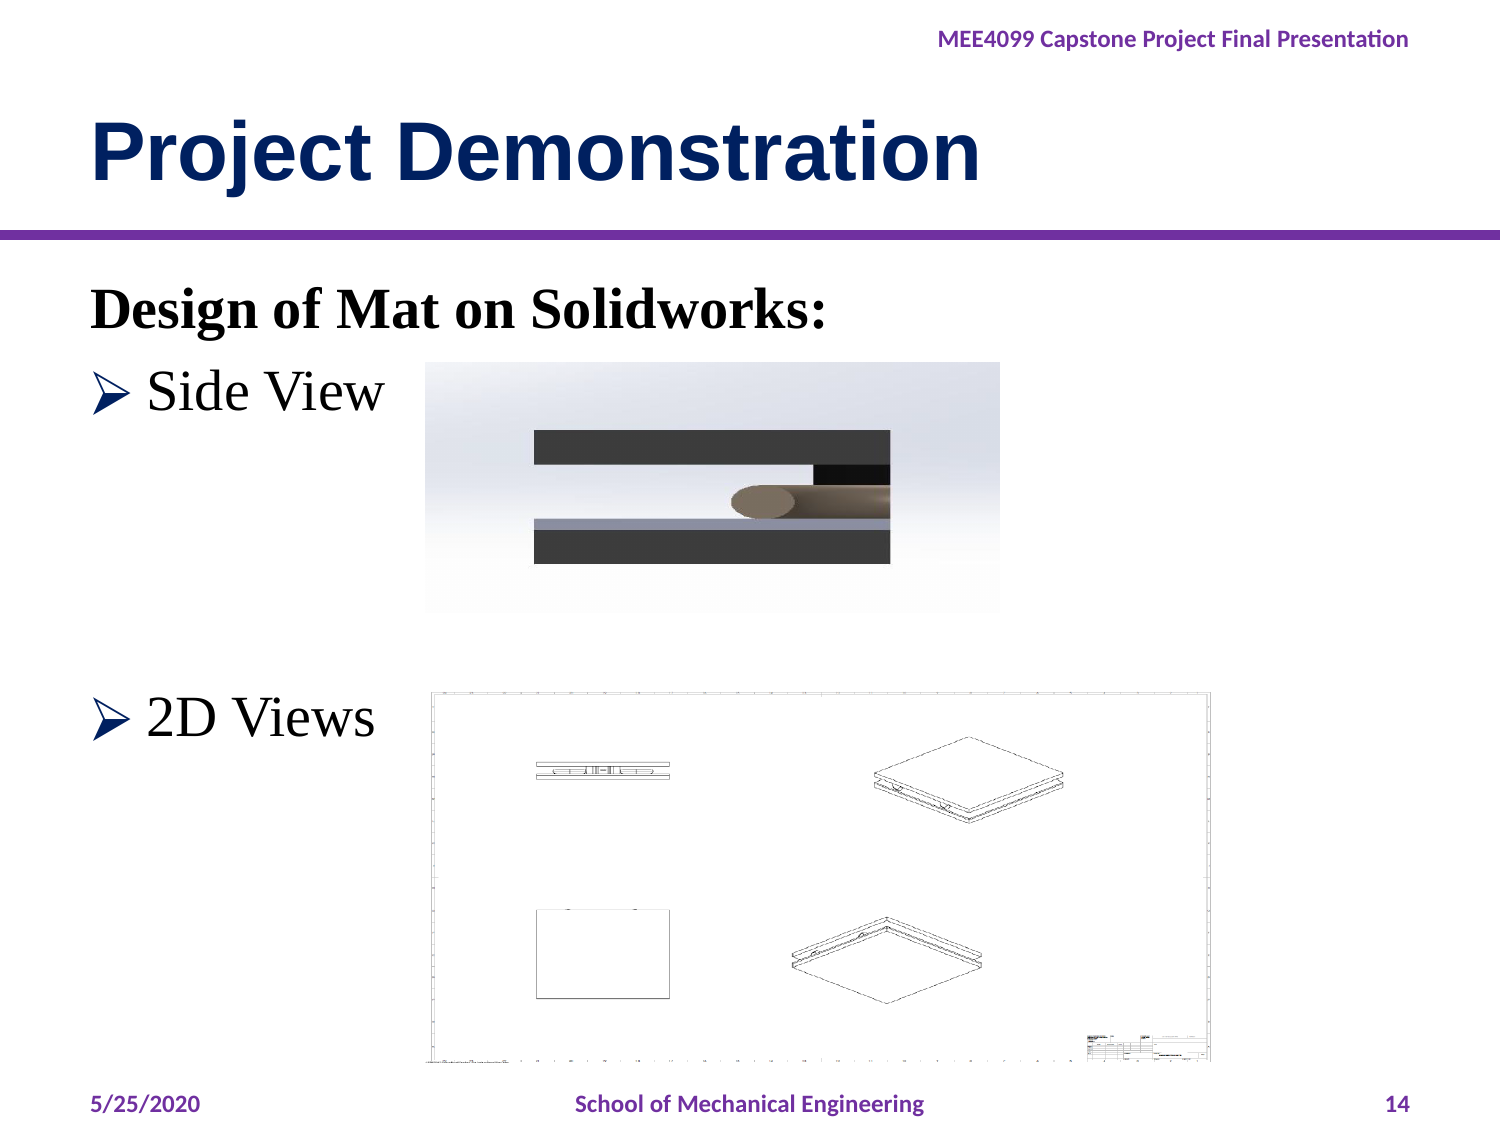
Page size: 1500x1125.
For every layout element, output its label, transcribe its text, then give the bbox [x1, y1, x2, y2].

footer School of Mechanical Engineering [450, 1072, 1050, 1125]
list Design of Mat on Solidworks: Side View 2D Views [75, 262, 1425, 1050]
picture [424, 362, 1001, 613]
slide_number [75, 1065, 425, 1125]
title Project Demonstration [75, 70, 1425, 225]
picture [424, 690, 1212, 1064]
slide_number ‹#› [1074, 1065, 1425, 1125]
